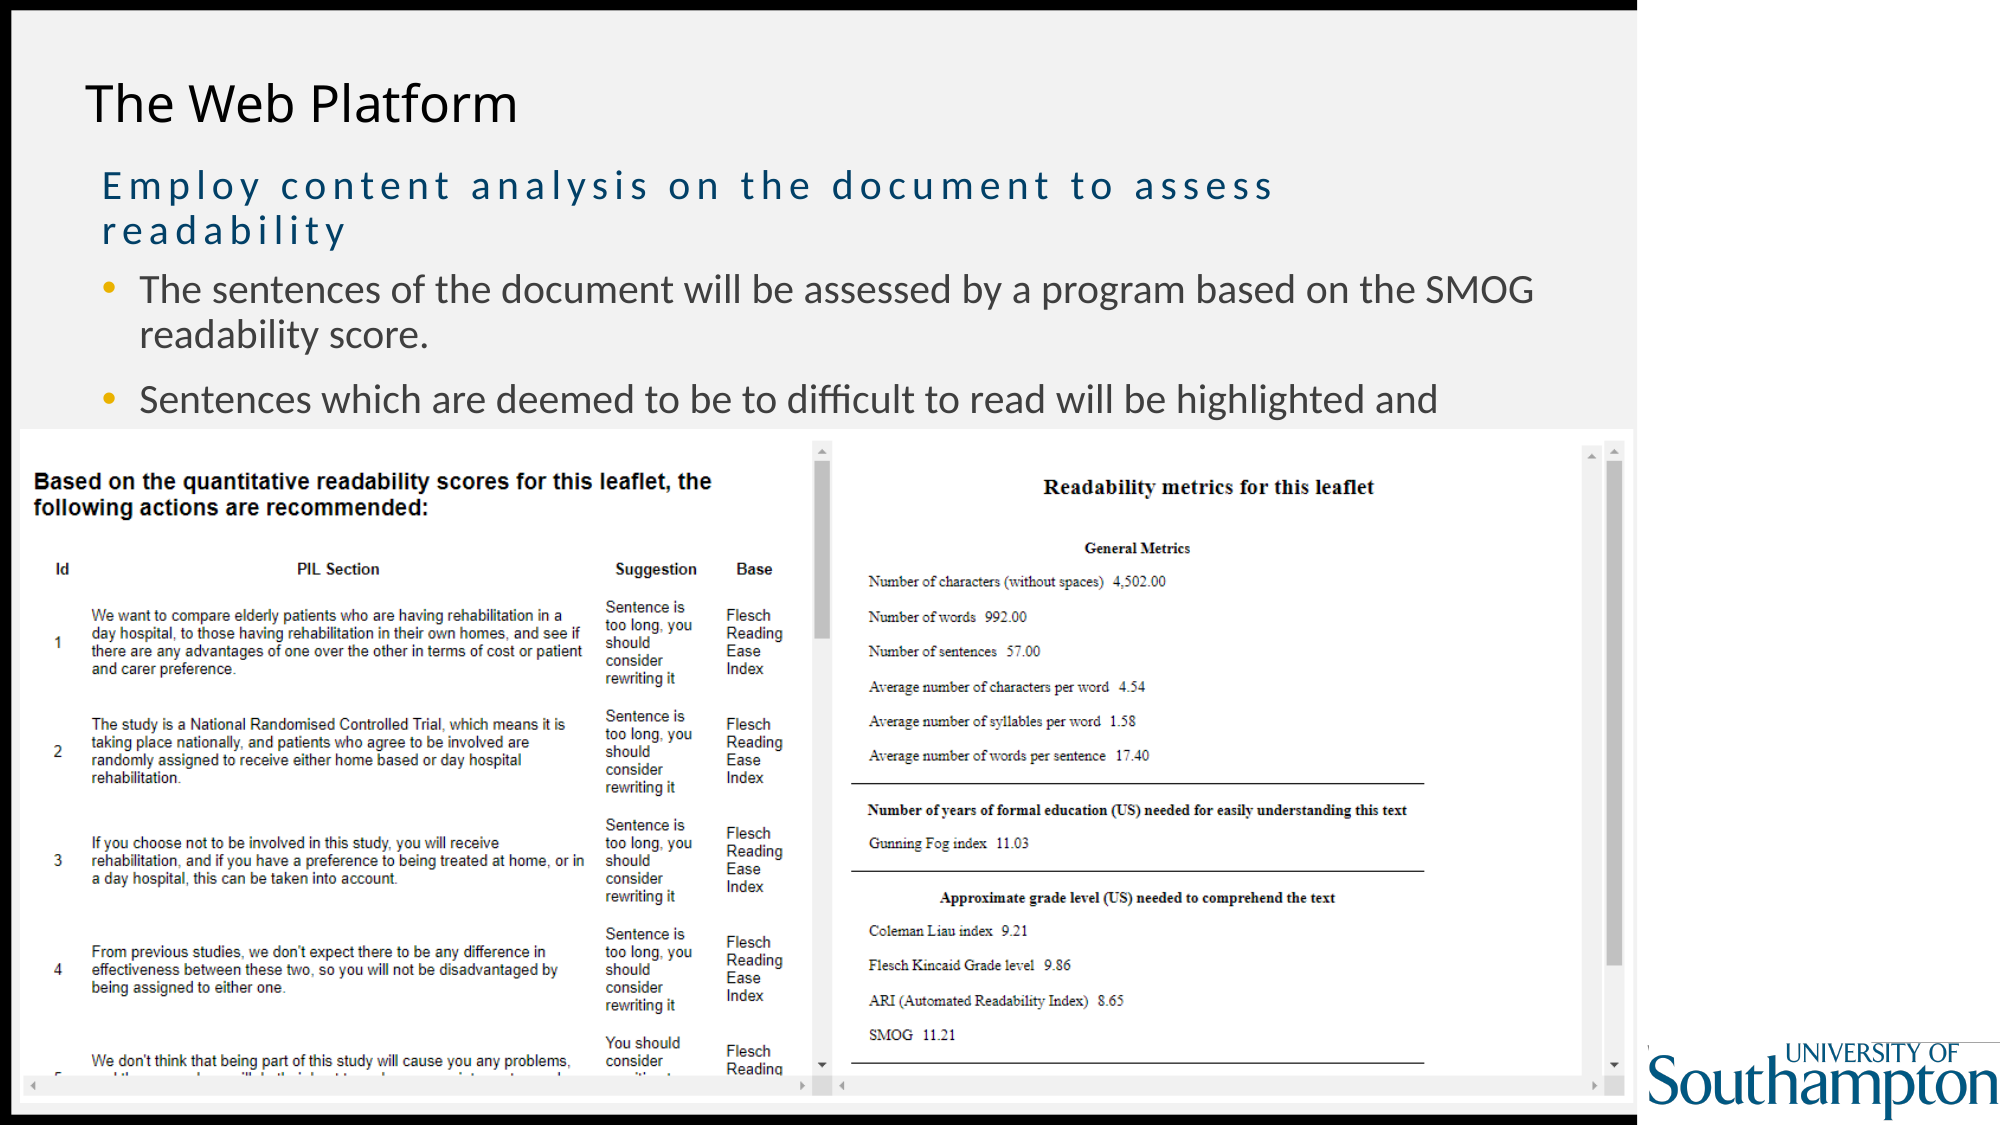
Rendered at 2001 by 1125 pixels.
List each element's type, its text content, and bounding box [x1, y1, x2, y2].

picture [19, 429, 1634, 1103]
title The Web Platform [70, 70, 1580, 142]
text_box Employ content analysis on the document to assess readability [87, 155, 1341, 256]
slide_number 22 [1634, 1042, 1863, 1103]
text_box The sentences of the document will be assessed by a program based on the SMOG readability score. Sentences which are deemed to be to difficult to read will be highlighted and presented to the PI as a list. [87, 259, 1631, 429]
picture [1648, 1042, 2000, 1121]
